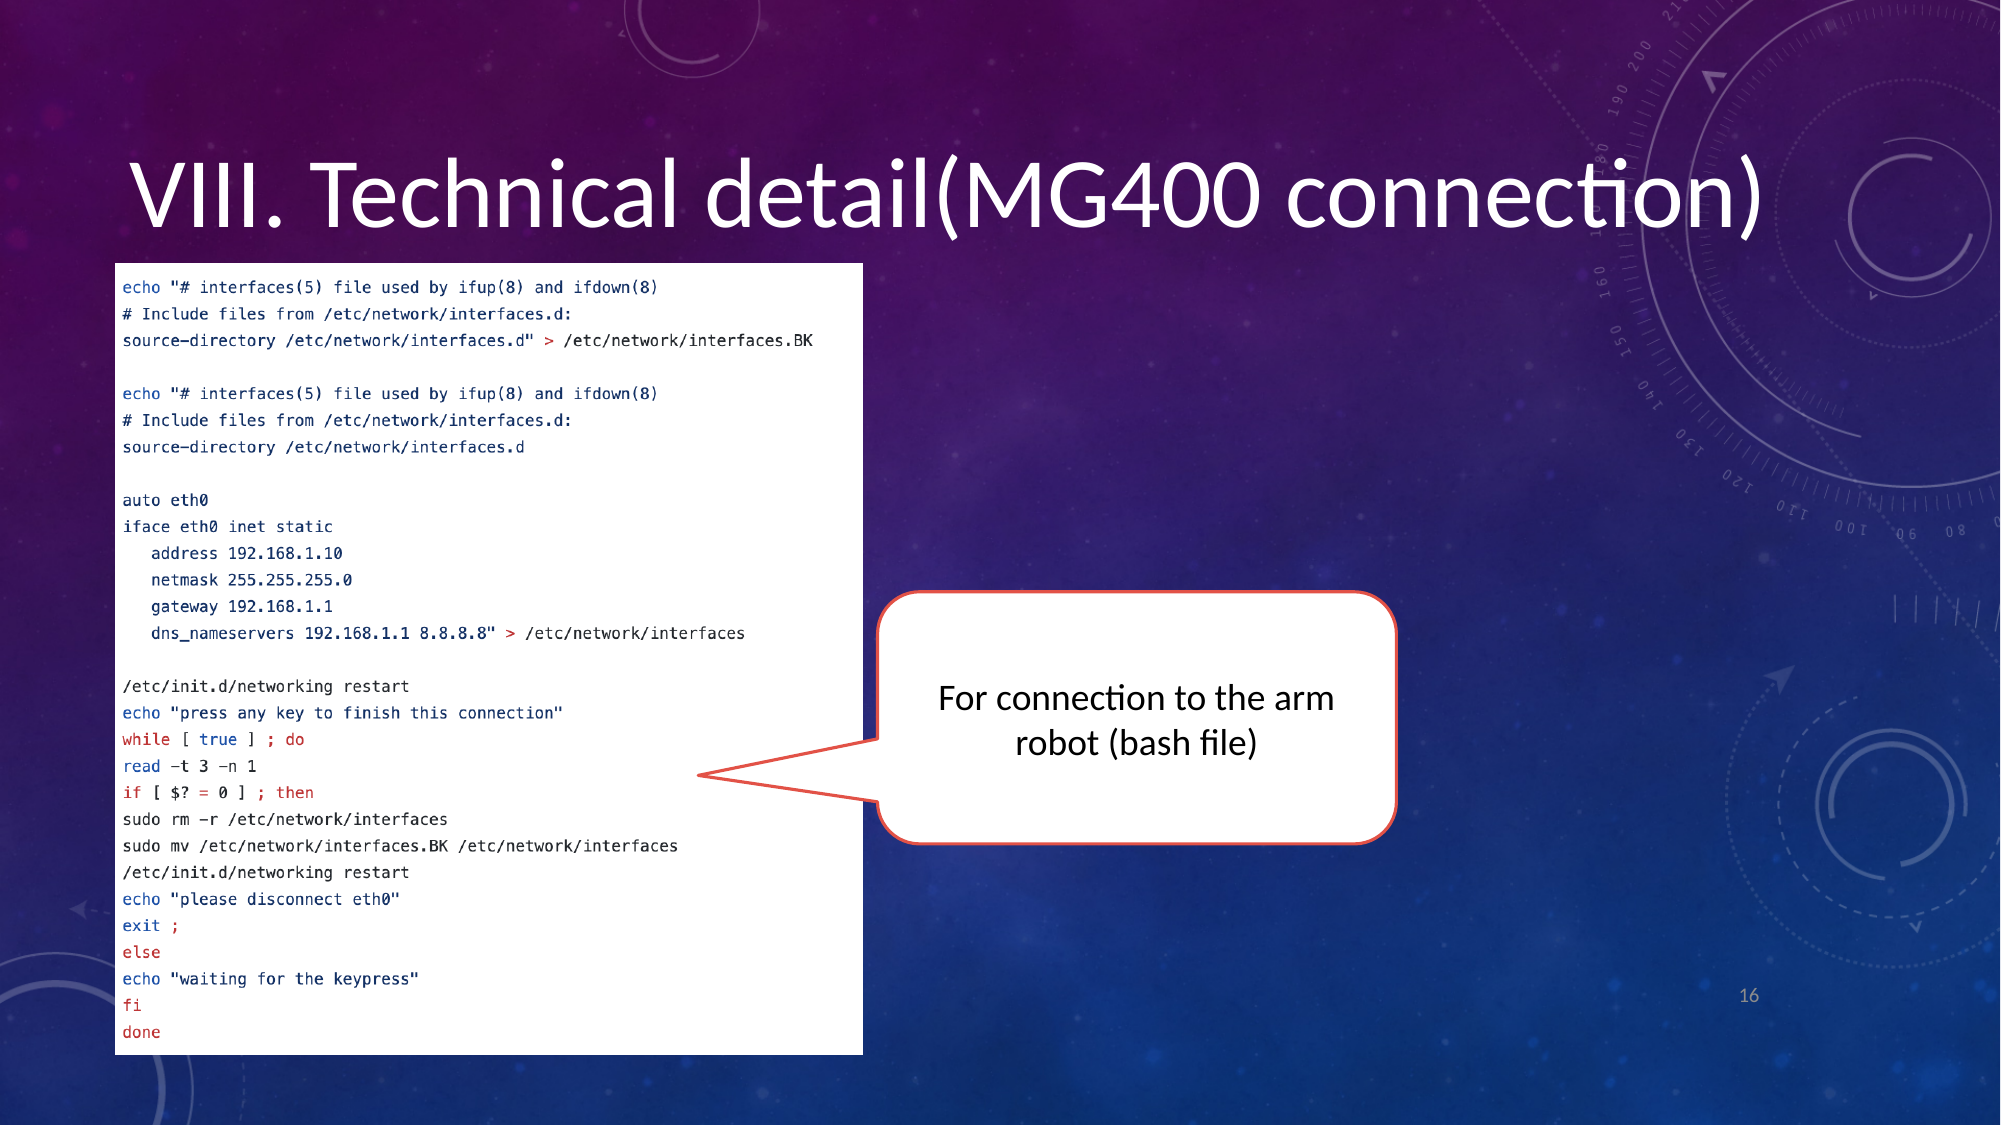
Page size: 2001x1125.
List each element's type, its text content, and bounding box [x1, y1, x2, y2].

text_box For connection to the arm robot (bash file) [869, 590, 1398, 846]
slide_number 16 [1684, 963, 1775, 1025]
text_box VIII. Technical detail(MG400 connection) [115, 120, 1896, 255]
picture [0, 0, 2001, 1125]
